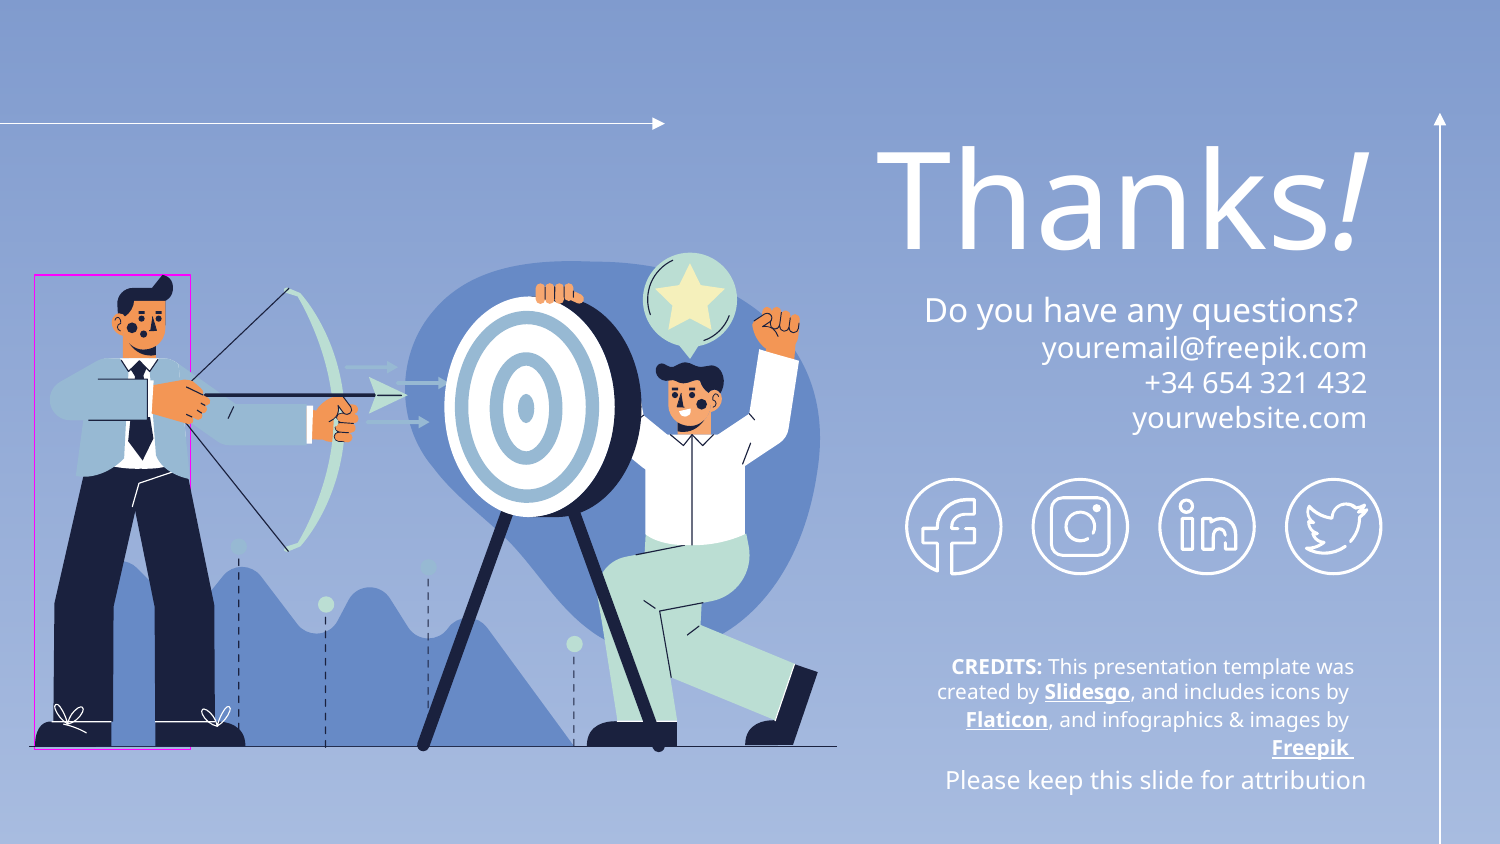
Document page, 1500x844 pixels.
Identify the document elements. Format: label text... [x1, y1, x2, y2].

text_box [1158, 477, 1257, 576]
text_box [905, 477, 1003, 576]
title Thanks! [802, 98, 1383, 276]
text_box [29, 252, 841, 753]
text_box Please keep this slide for attribution [642, 749, 1383, 793]
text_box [1031, 477, 1130, 576]
subtitle Do you have any questions? youremail@freepik.com +34 654 321 432 yourwebsite.com [877, 275, 1383, 449]
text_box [1284, 477, 1383, 576]
